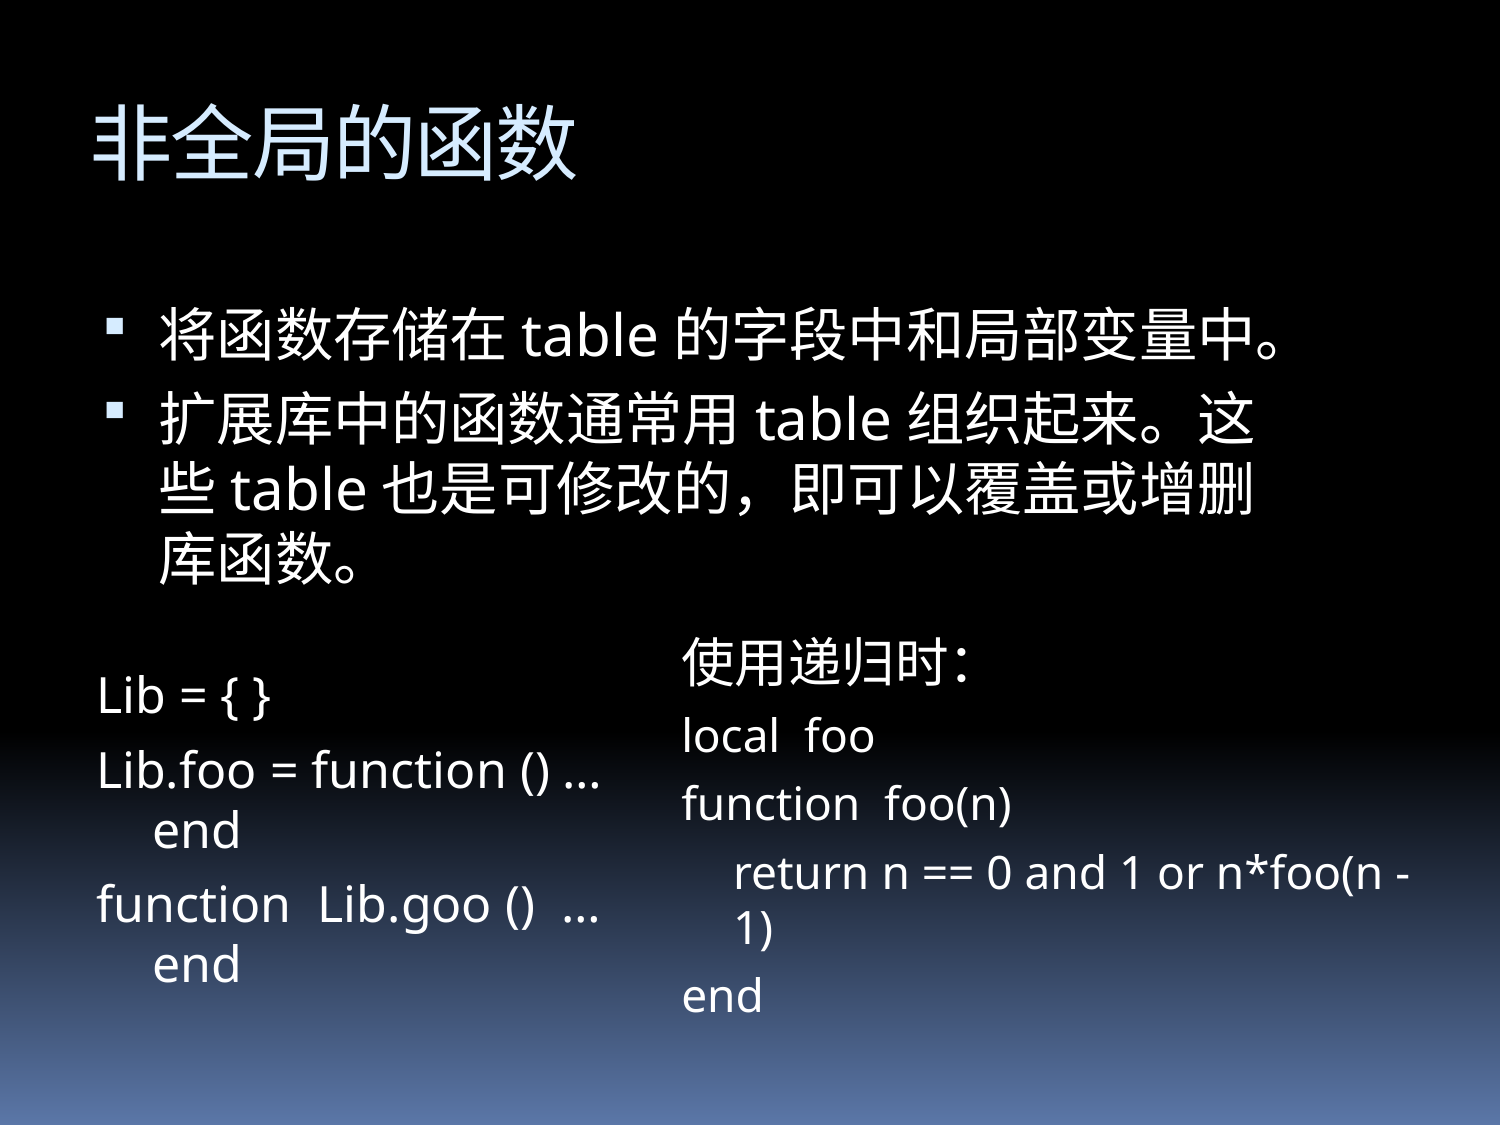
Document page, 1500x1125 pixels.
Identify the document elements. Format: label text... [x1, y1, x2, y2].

list 将函数存储在table的字段中和局部变量中。 扩展库中的函数通常用table组织起来。这些table也是可修改的，即可以覆盖或增删库函数。 [76, 290, 1301, 610]
list 使用递归时： local foo function foo(n) return n == 0 and 1 or n*foo(n - 1) end [656, 621, 1454, 1032]
list Lib = { } Lib.foo = function () … end function Lib.goo () … end [70, 656, 680, 1043]
title 非全局的函数 [75, 83, 1425, 234]
